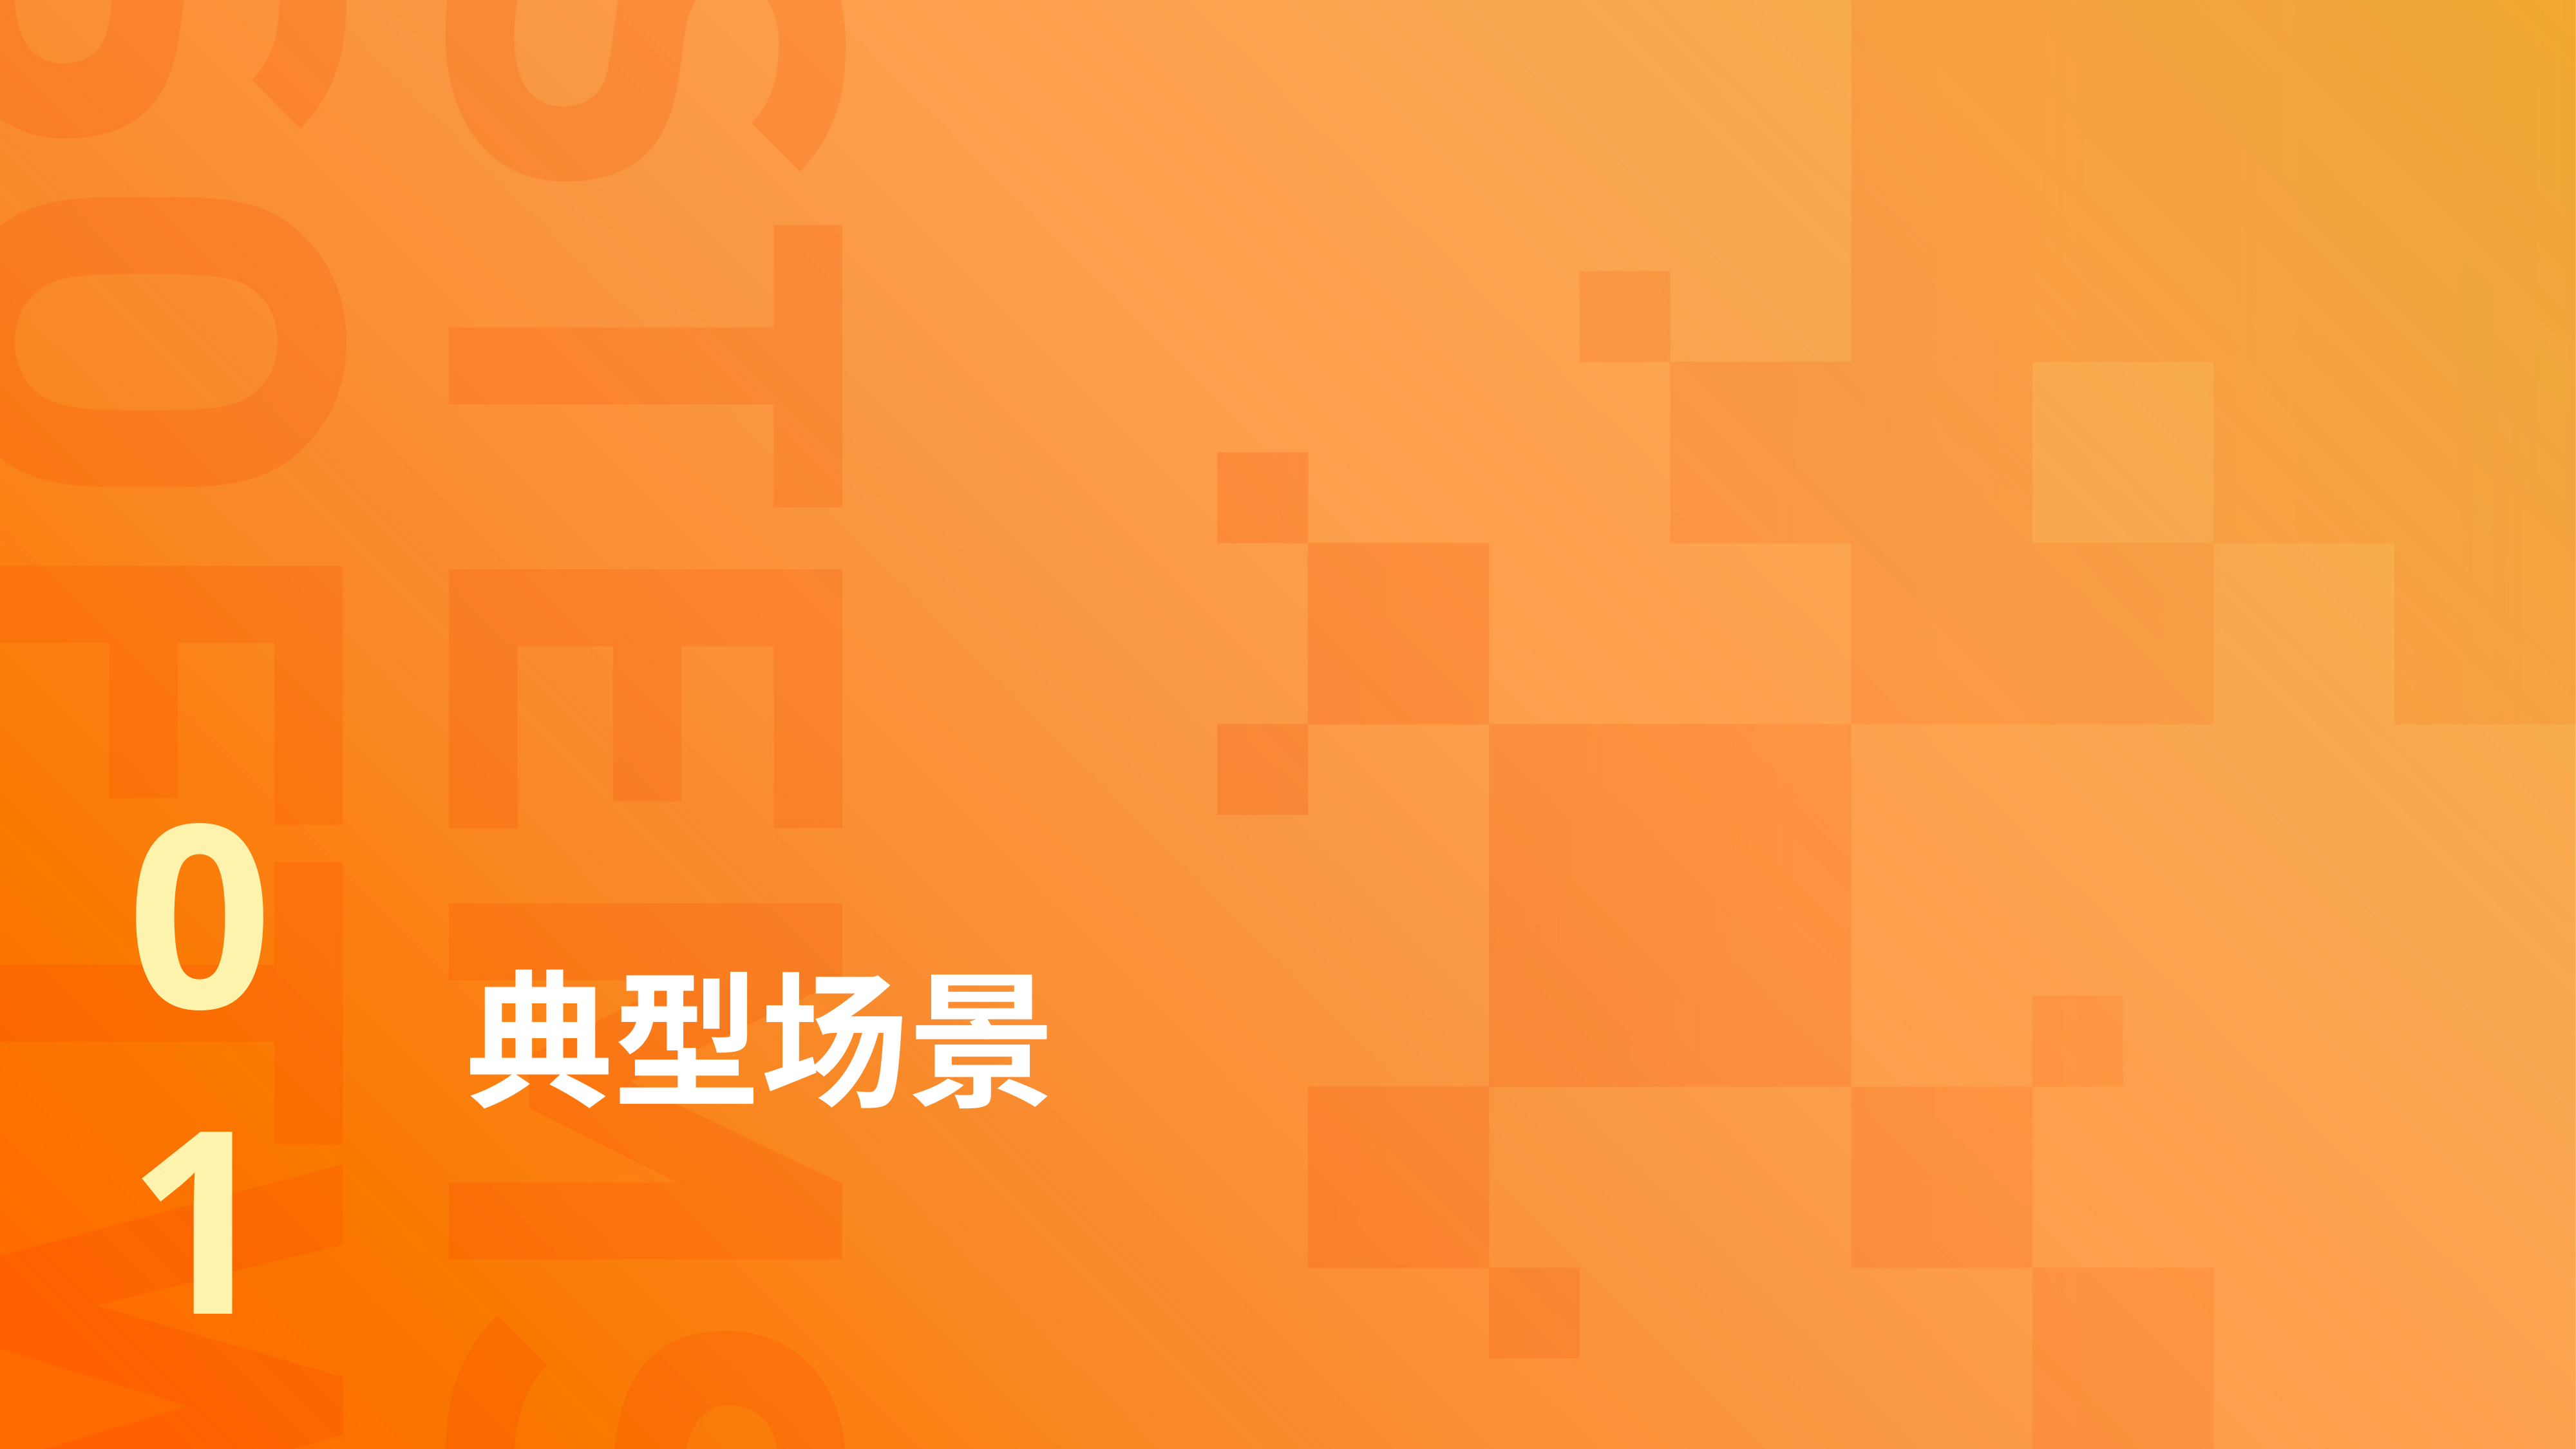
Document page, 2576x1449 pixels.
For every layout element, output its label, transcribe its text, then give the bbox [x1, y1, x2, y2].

list 01 [121, 898, 391, 1219]
title 典型场景 [460, 762, 2476, 1131]
picture [0, 0, 2576, 1449]
